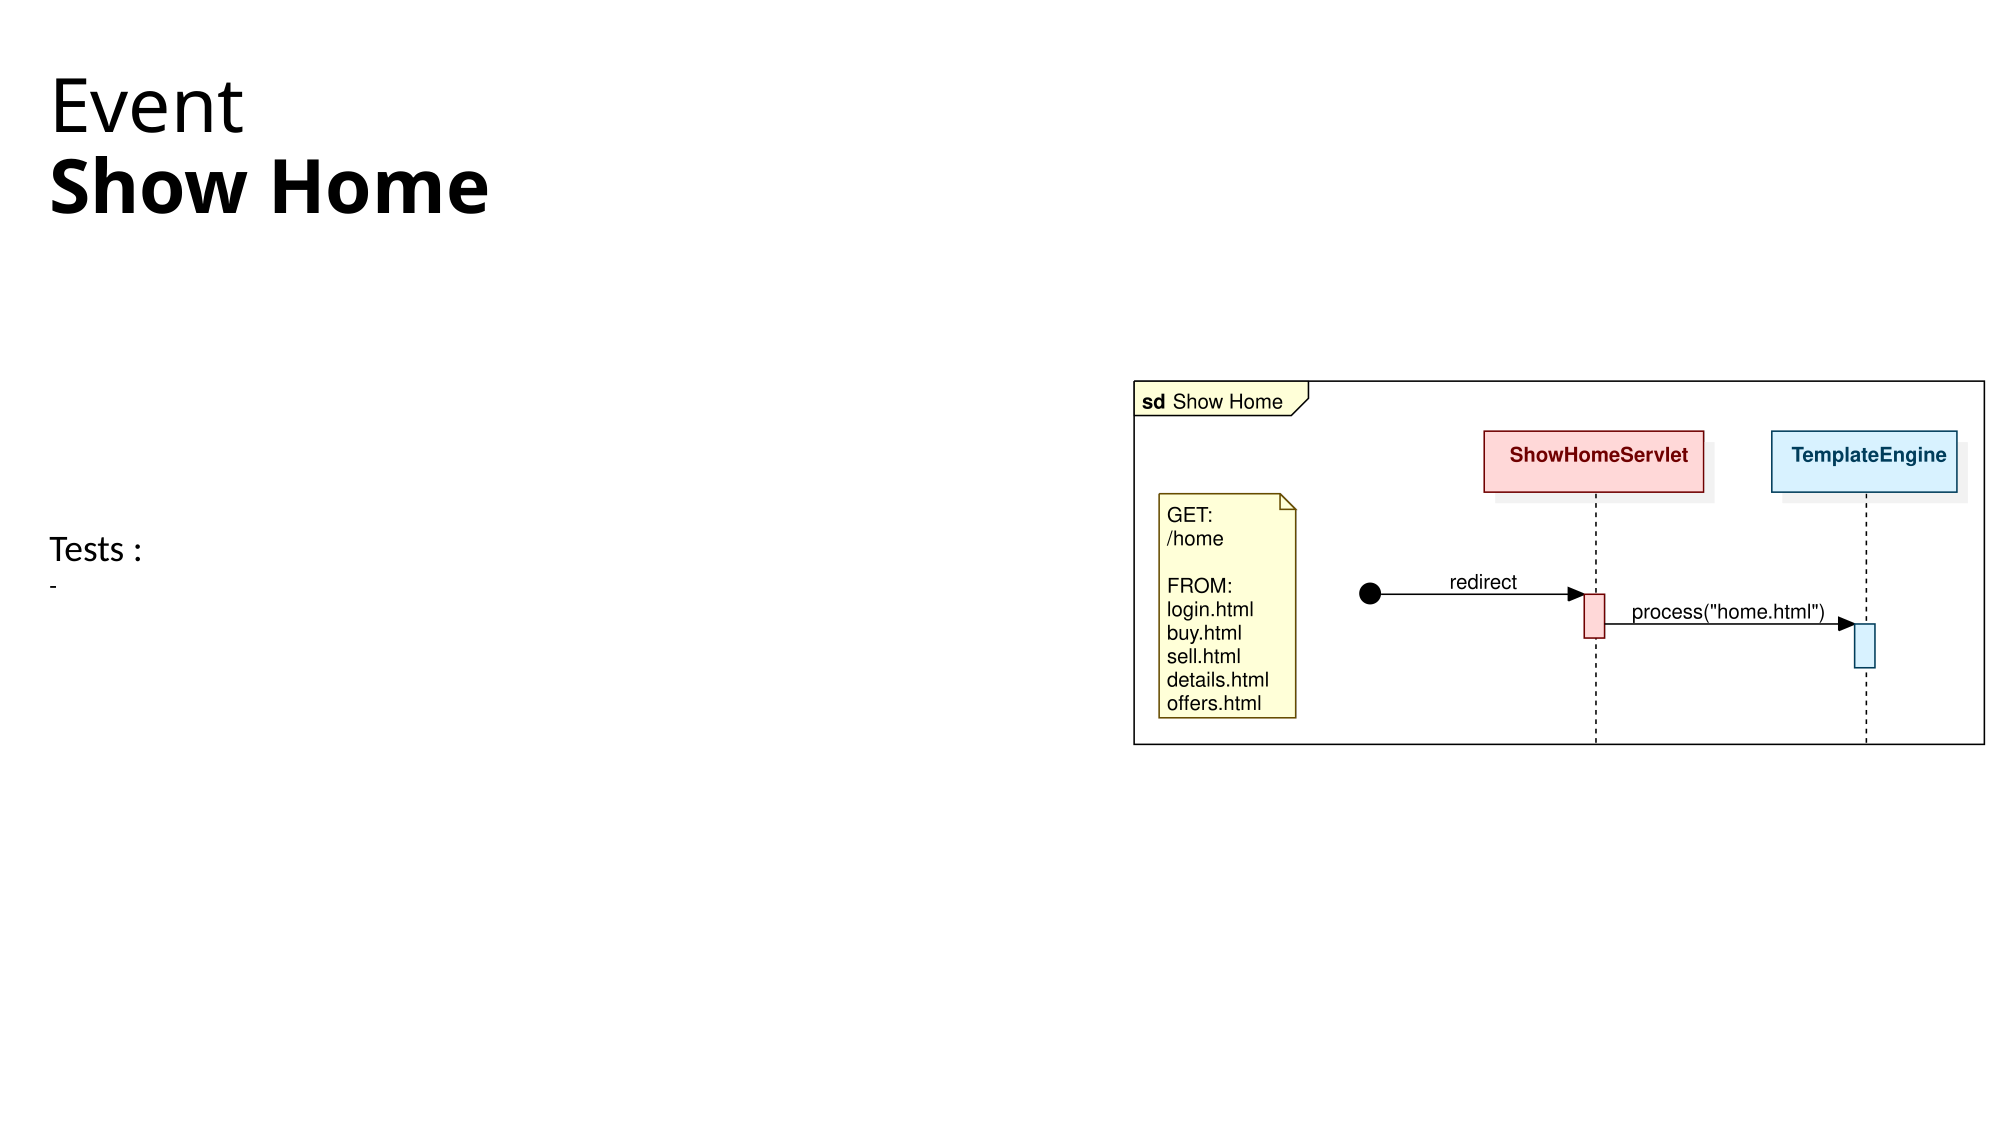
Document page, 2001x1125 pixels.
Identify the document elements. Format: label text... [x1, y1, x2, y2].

picture [1118, 365, 2000, 760]
title Event Show Home [34, 59, 1760, 417]
text_box Tests : - [34, 517, 159, 607]
